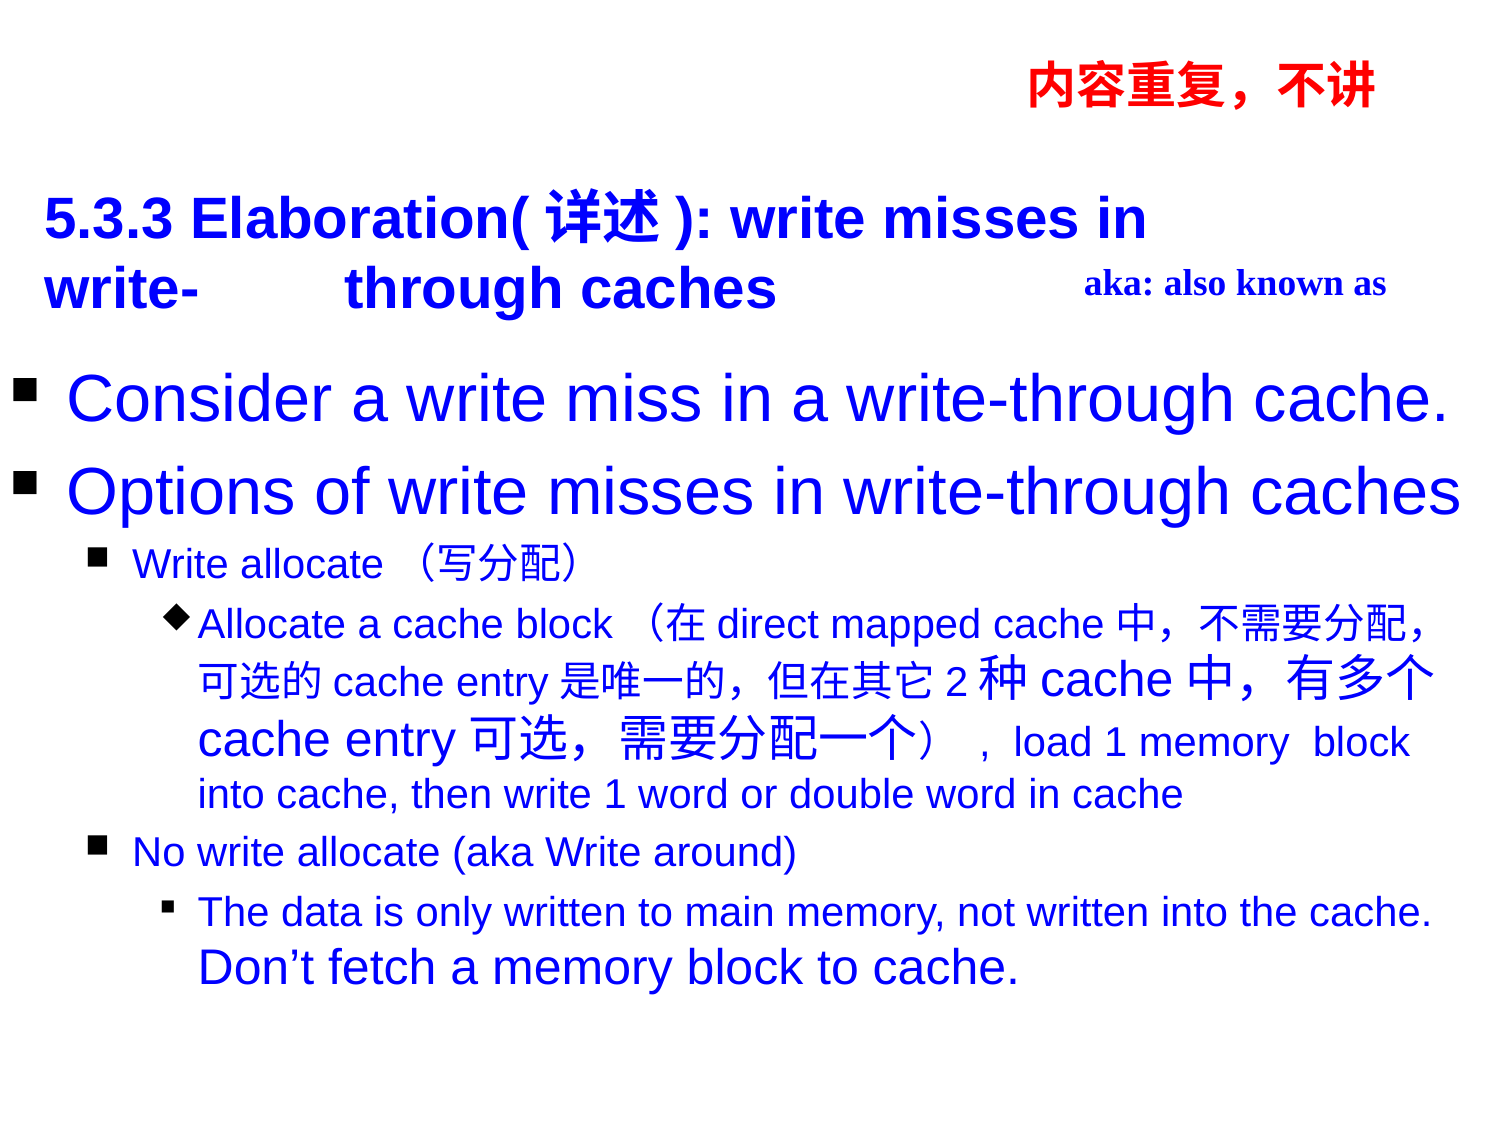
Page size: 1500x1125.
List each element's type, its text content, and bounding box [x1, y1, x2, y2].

text_box 内容重复，不讲 [1011, 46, 1472, 122]
list Consider a write miss in a write-through cache. Options of write misses in write-through caches Write allocate（写分配） Allocate a cache block（在direct mapped cache中，不需要分配，可选的cache entry是唯一的，但在其它2种cache中，有多个cache entry可选，需要分配一个） , load 1 memory block into cache, then write 1 word or double word in cache No write allocate (aka Write around) The data is only written to main memory, not written into the cache. Don’t fetch a memory block to cache. [0, 347, 1496, 1125]
text_box aka: also known as [1329, 250, 1471, 311]
text_box 5.3.3 Elaboration(详述): write misses in write- through caches [29, 172, 1329, 328]
